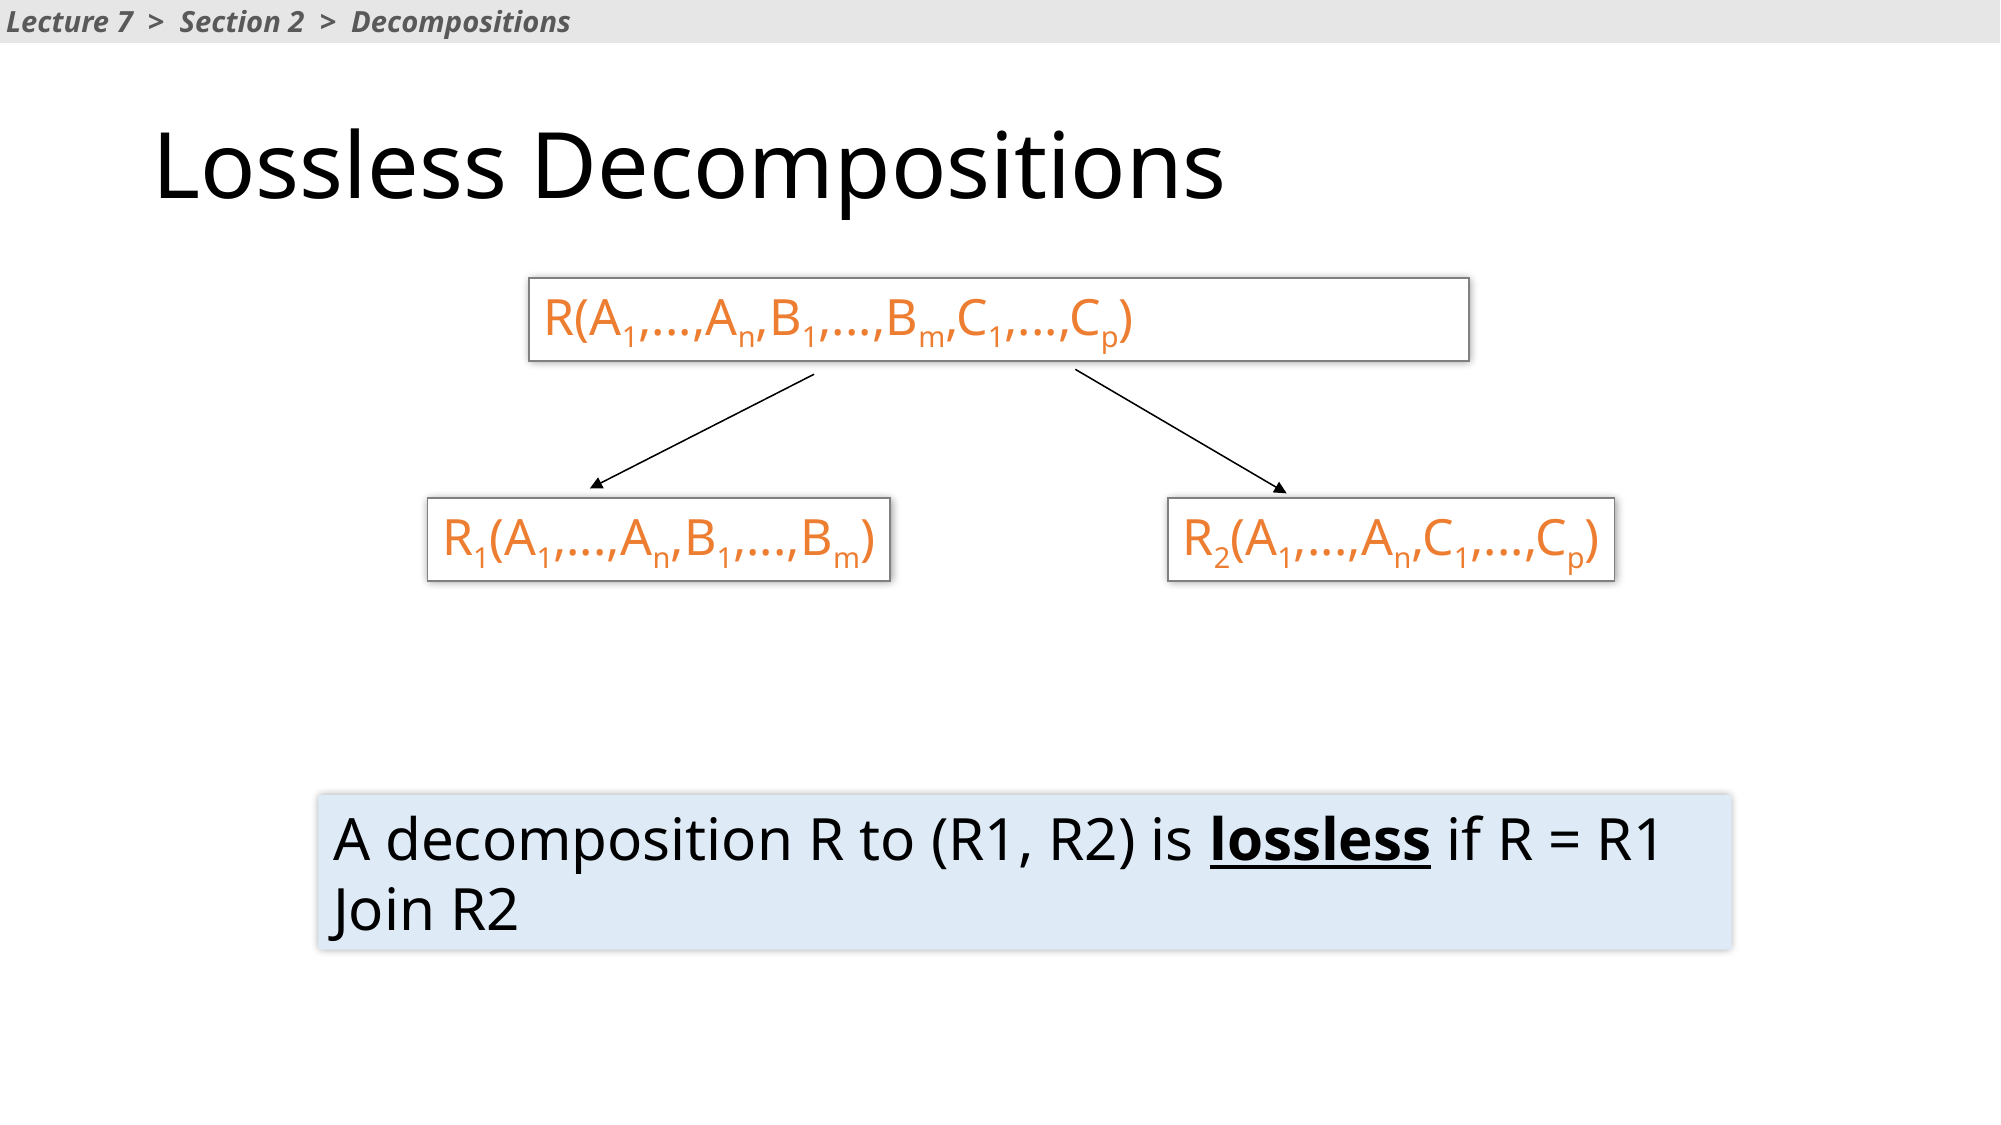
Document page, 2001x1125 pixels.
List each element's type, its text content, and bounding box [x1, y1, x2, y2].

text_box A decomposition R to (R1, R2) is lossless if R = R1 Join R2 [318, 794, 1732, 950]
text_box R2(A1,...,An,C1,...,Cp) [1168, 498, 1615, 582]
text_box R1(A1,...,An,B1,...,Bm) [427, 498, 891, 582]
text_box [1075, 369, 1287, 494]
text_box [0, 0, 2000, 47]
text_box R(A1,...,An,B1,...,Bm,C1,...,Cp) [529, 277, 1469, 361]
title Lossless Decompositions [137, 59, 1863, 278]
text_box [589, 374, 815, 489]
